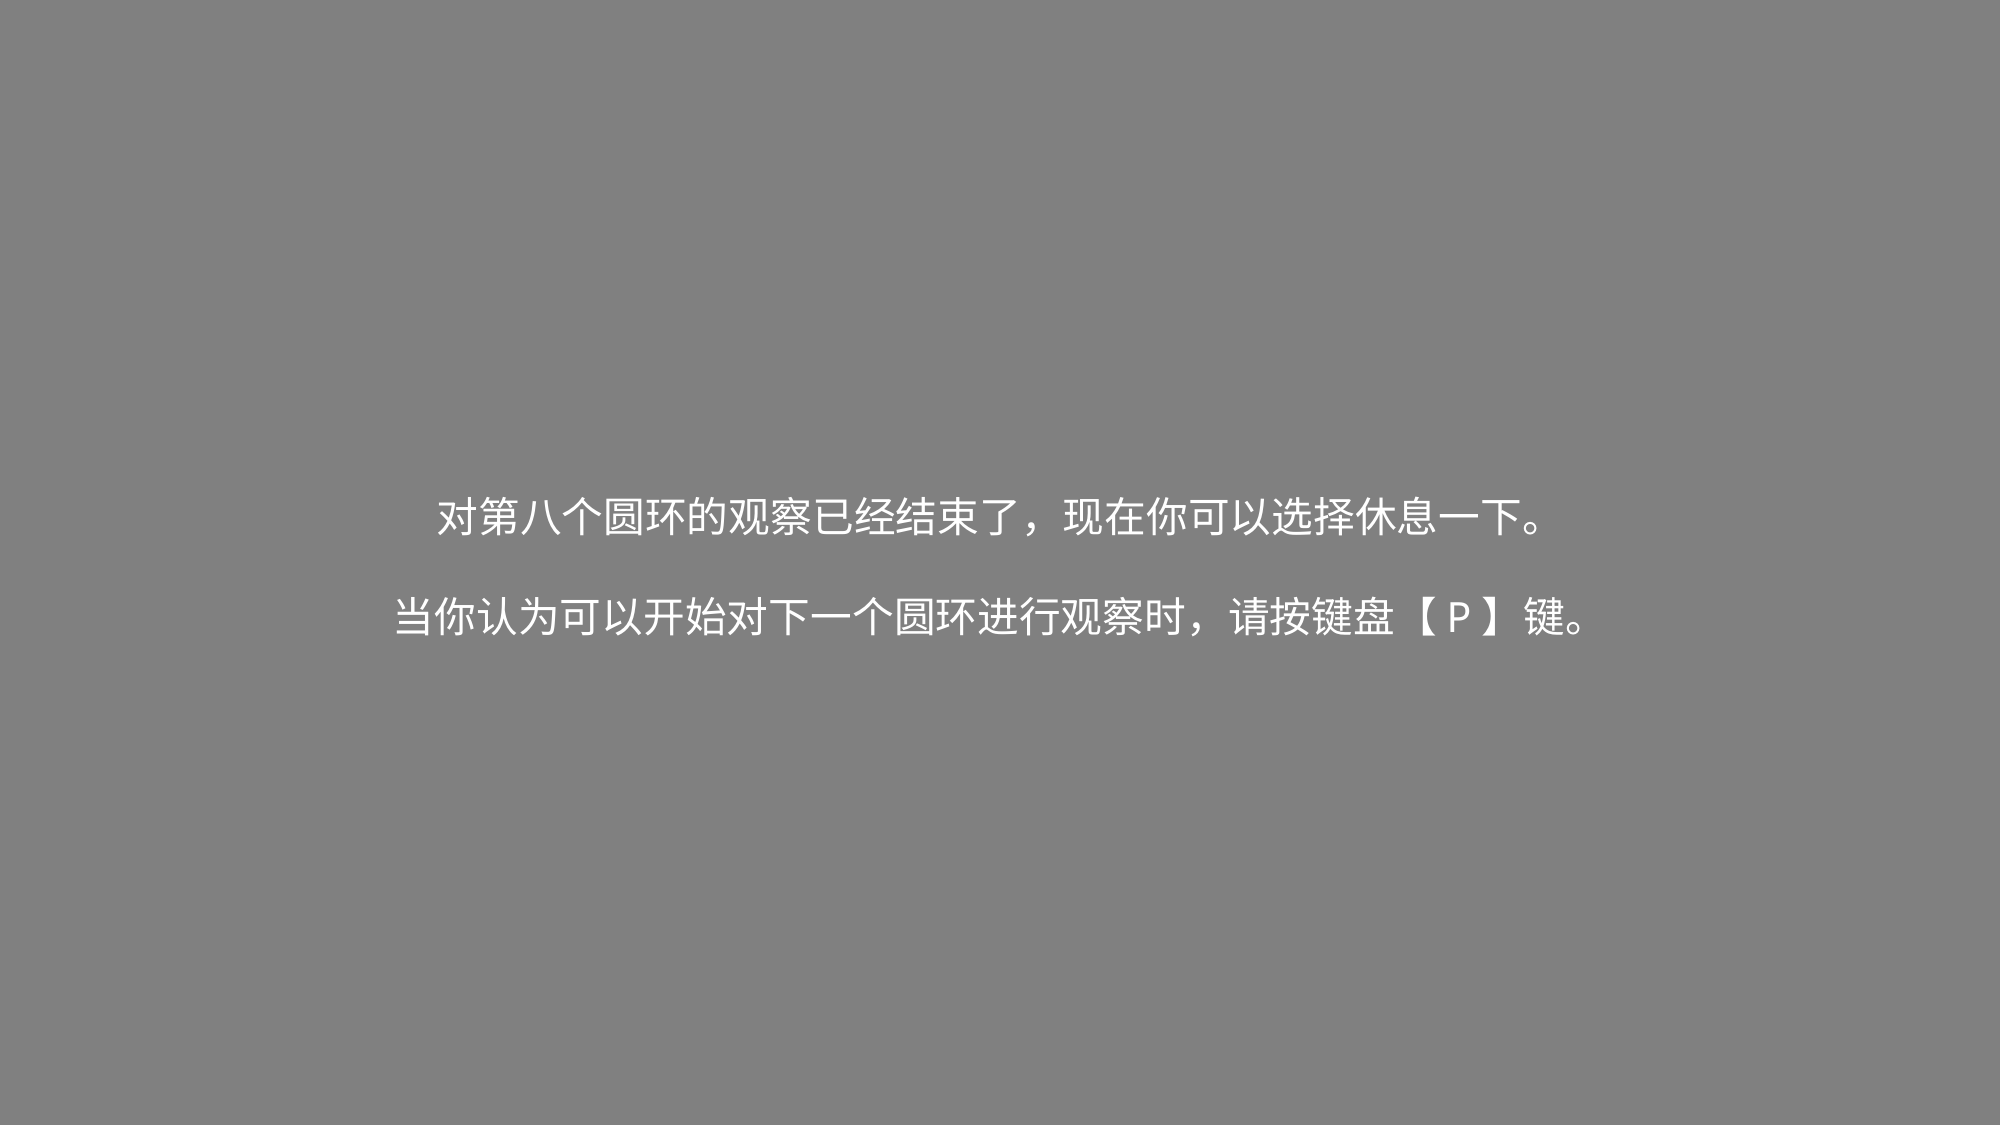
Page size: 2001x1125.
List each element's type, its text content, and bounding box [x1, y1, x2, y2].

text_box 对第八个圆环的观察已经结束了，现在你可以选择休息一下。 当你认为可以开始对下一个圆环进行观察时，请按键盘【P】键。 [363, 433, 1637, 649]
